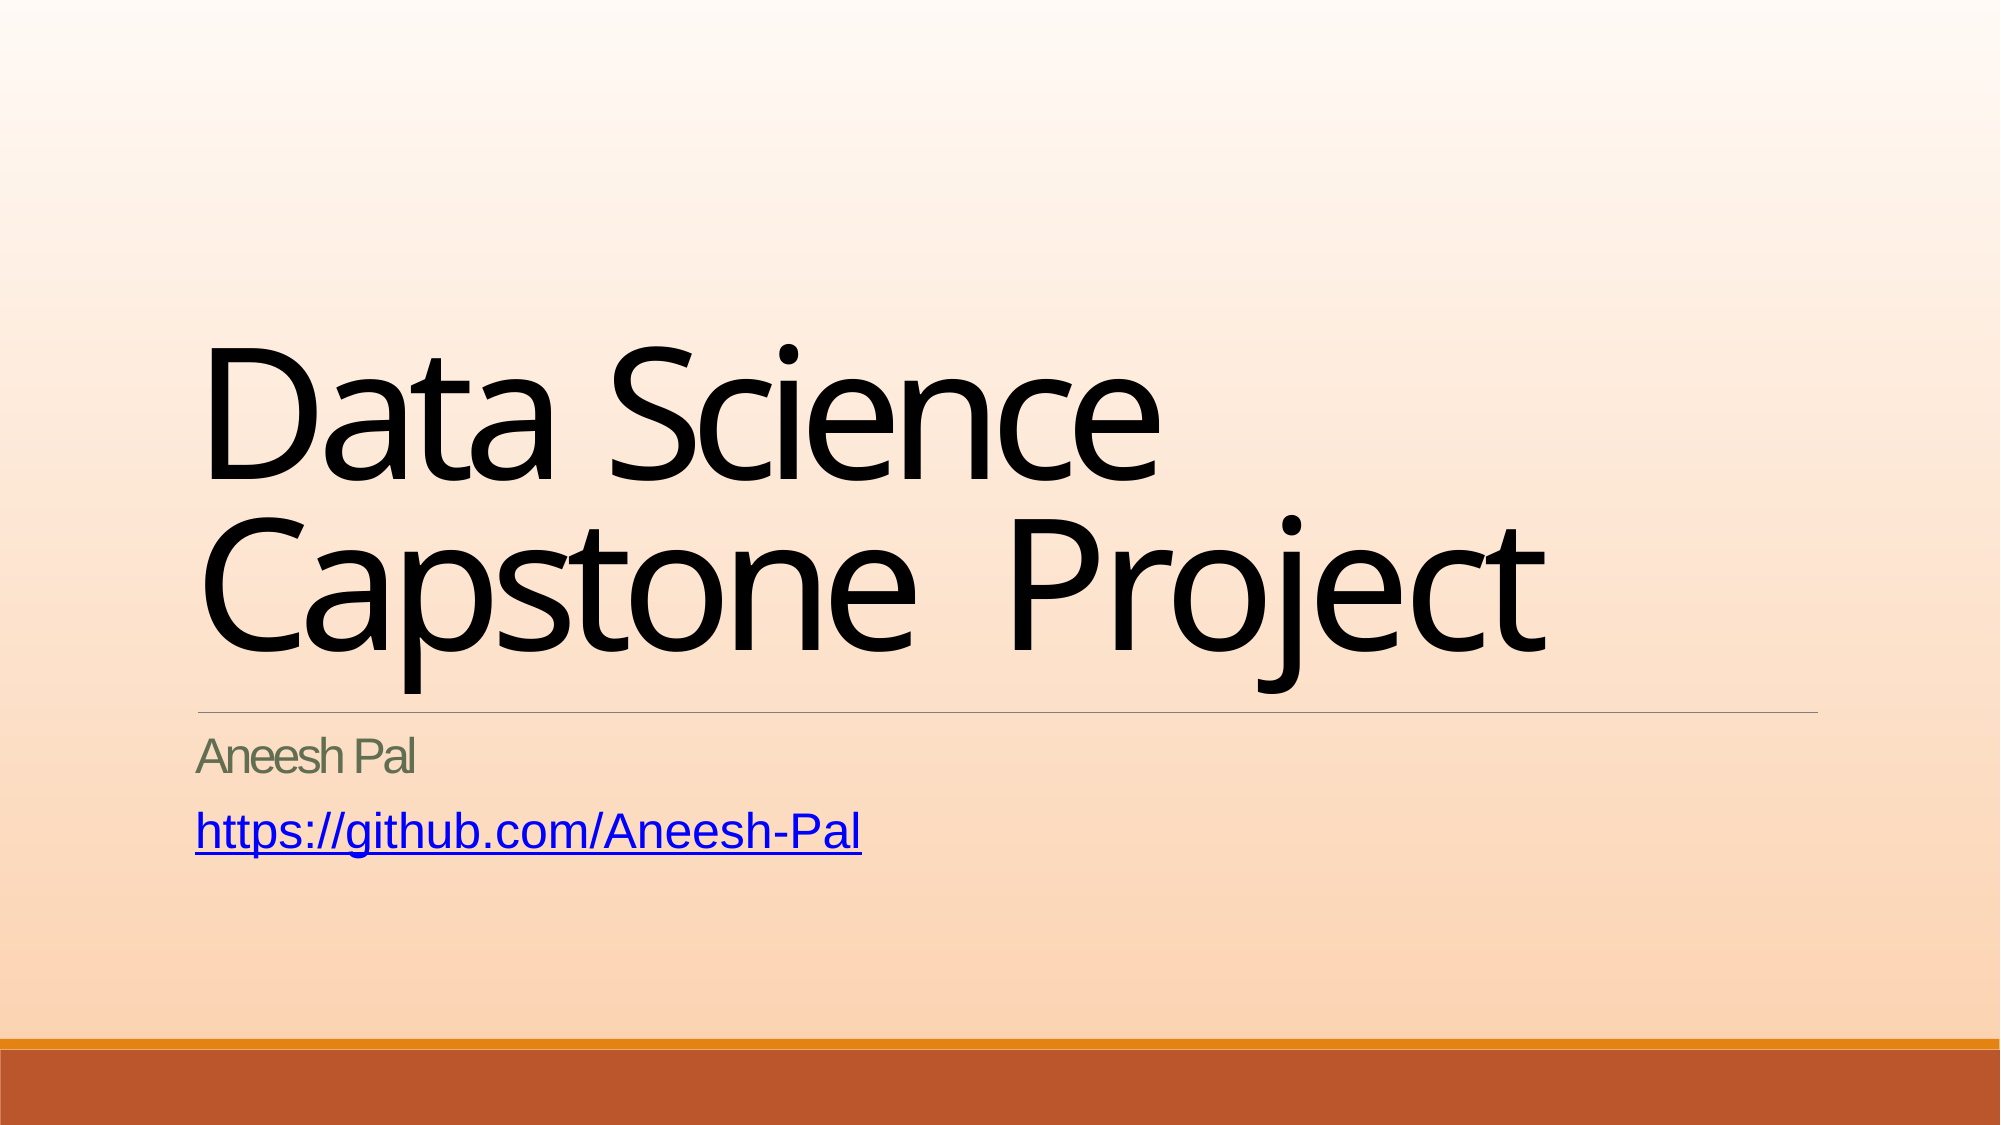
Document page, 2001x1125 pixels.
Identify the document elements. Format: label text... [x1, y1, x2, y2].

text_box Aneesh Pal https://github.com/Aneesh-Pal [192, 705, 1159, 859]
list Data Science Capstone Project [192, 266, 1808, 983]
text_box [0, 1038, 2000, 1125]
